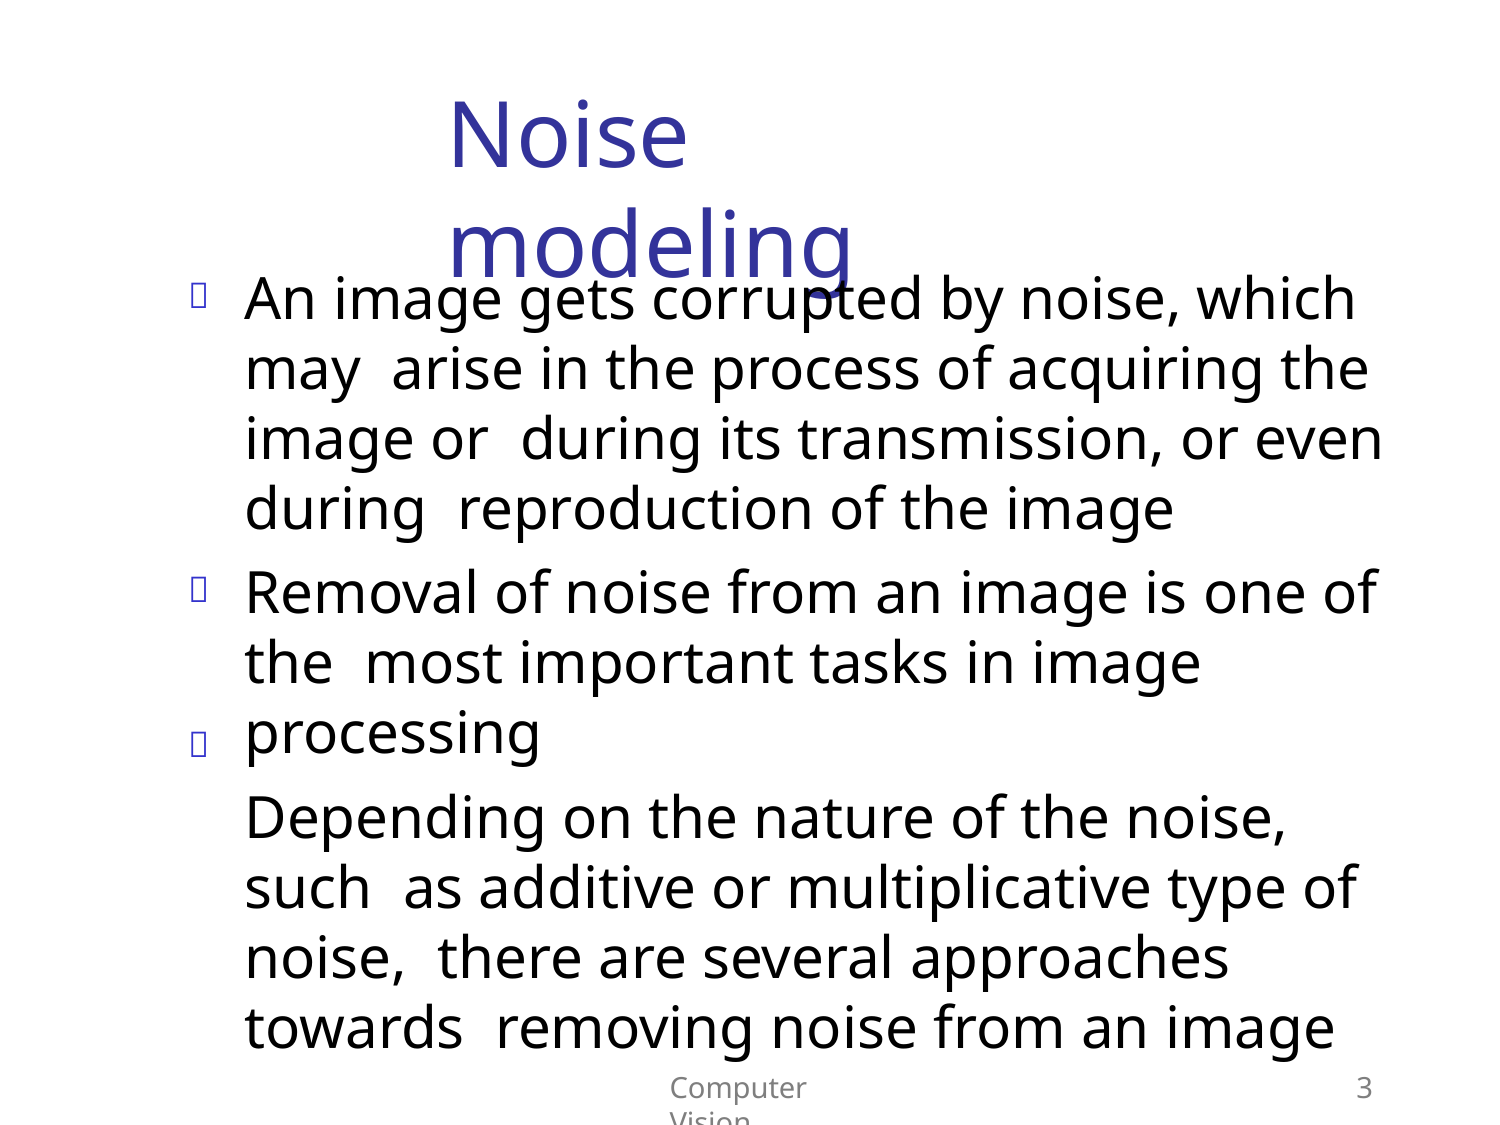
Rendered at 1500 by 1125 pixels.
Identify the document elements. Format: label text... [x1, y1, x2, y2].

footer Computer Vision [667, 1067, 883, 1125]
slide_number 3 [1352, 1067, 1393, 1125]
title Noise modeling [444, 74, 1068, 259]
list An image gets corrupted by noise, which may arise in the process of acquiring the image or during its transmission, or even during reproduction of the image Removal of noise from an image is one of the most important tasks in image processing Depending on the nature of the noise, such as additive or multiplicative type of noise, there are several approaches towards removing noise from an image [74, 259, 1426, 1060]
